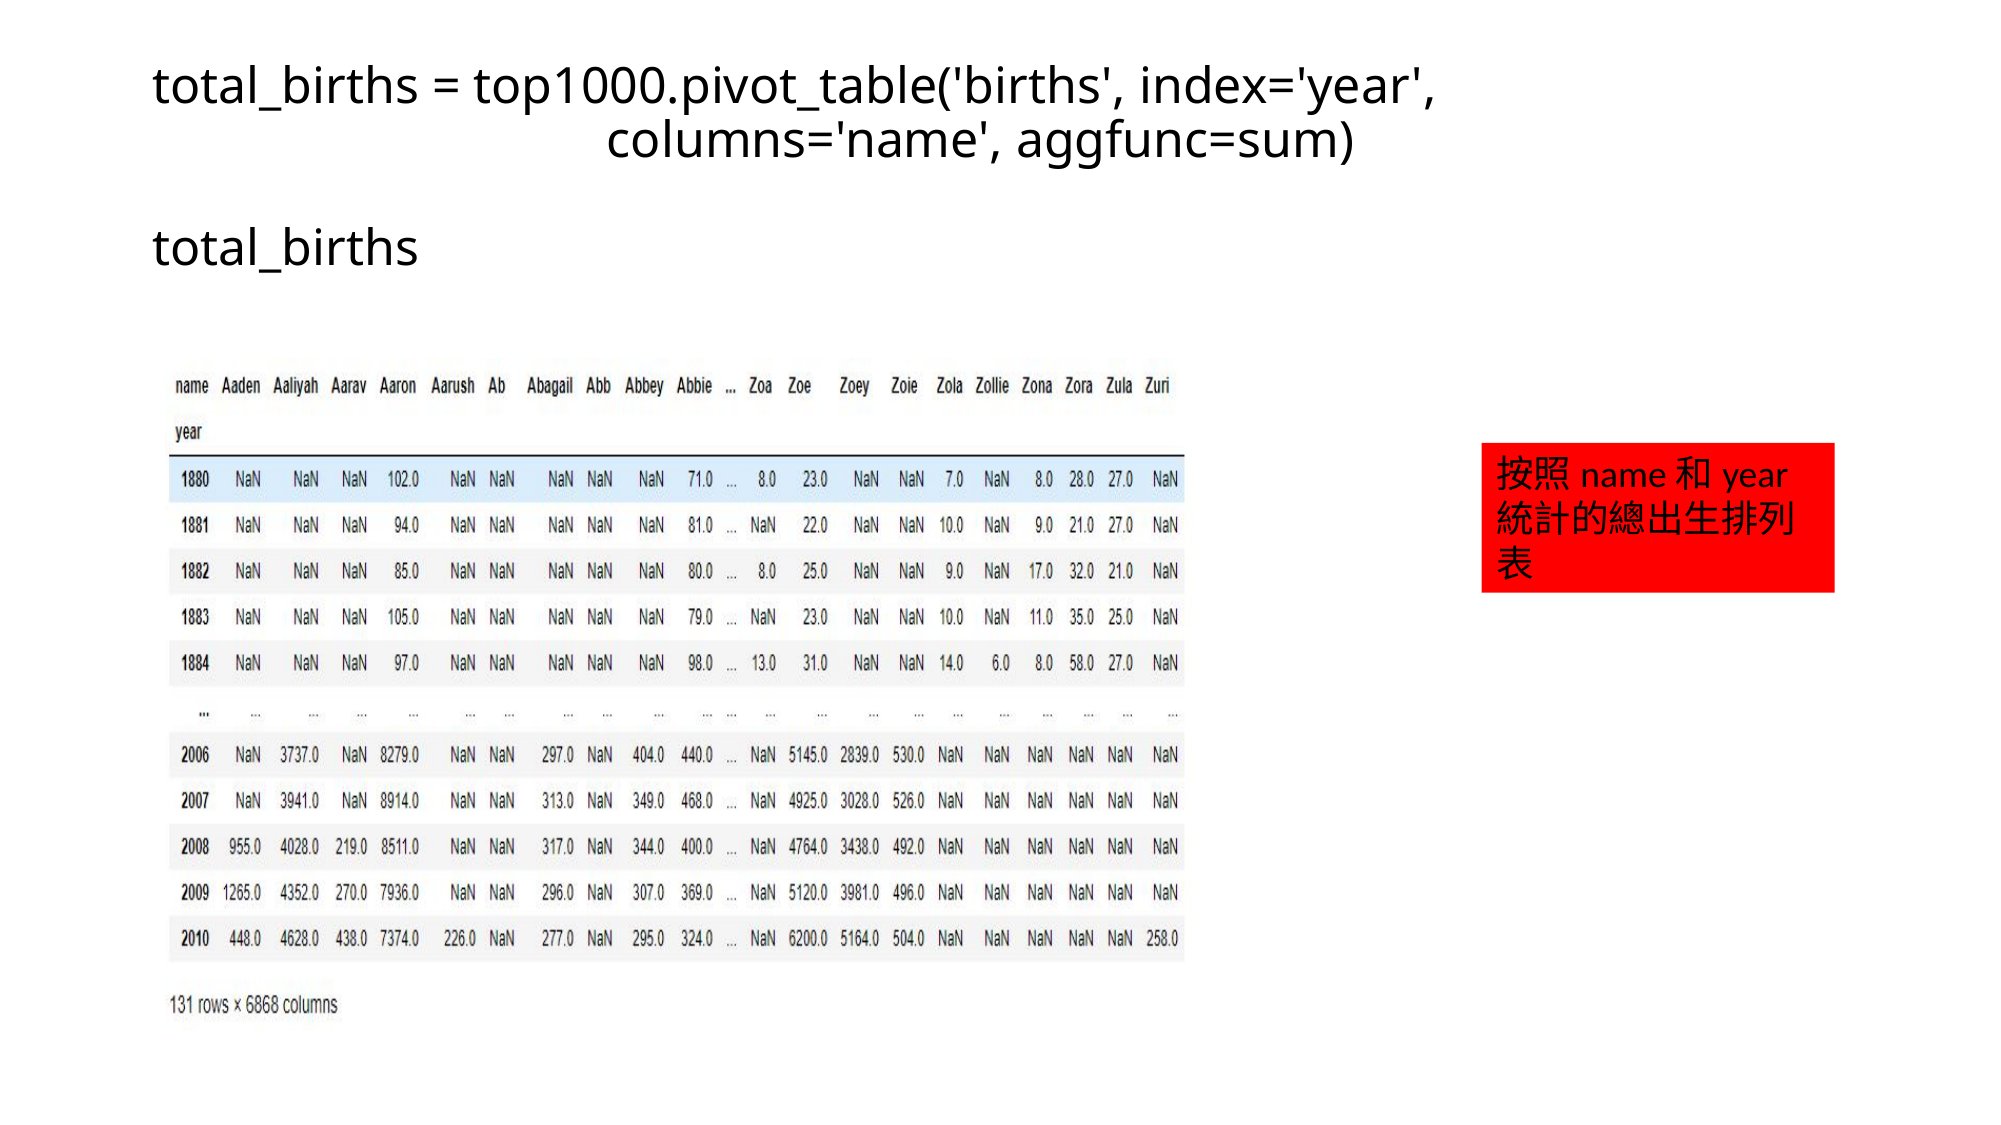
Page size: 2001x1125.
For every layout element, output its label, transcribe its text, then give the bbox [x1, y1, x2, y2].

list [165, 358, 1195, 1031]
title total_births = top1000.pivot_table('births', index='year', columns='name', aggfunc=sum) total_births [137, 59, 1863, 278]
text_box 按照name和year統計的總出生排列表 [1481, 442, 1835, 593]
